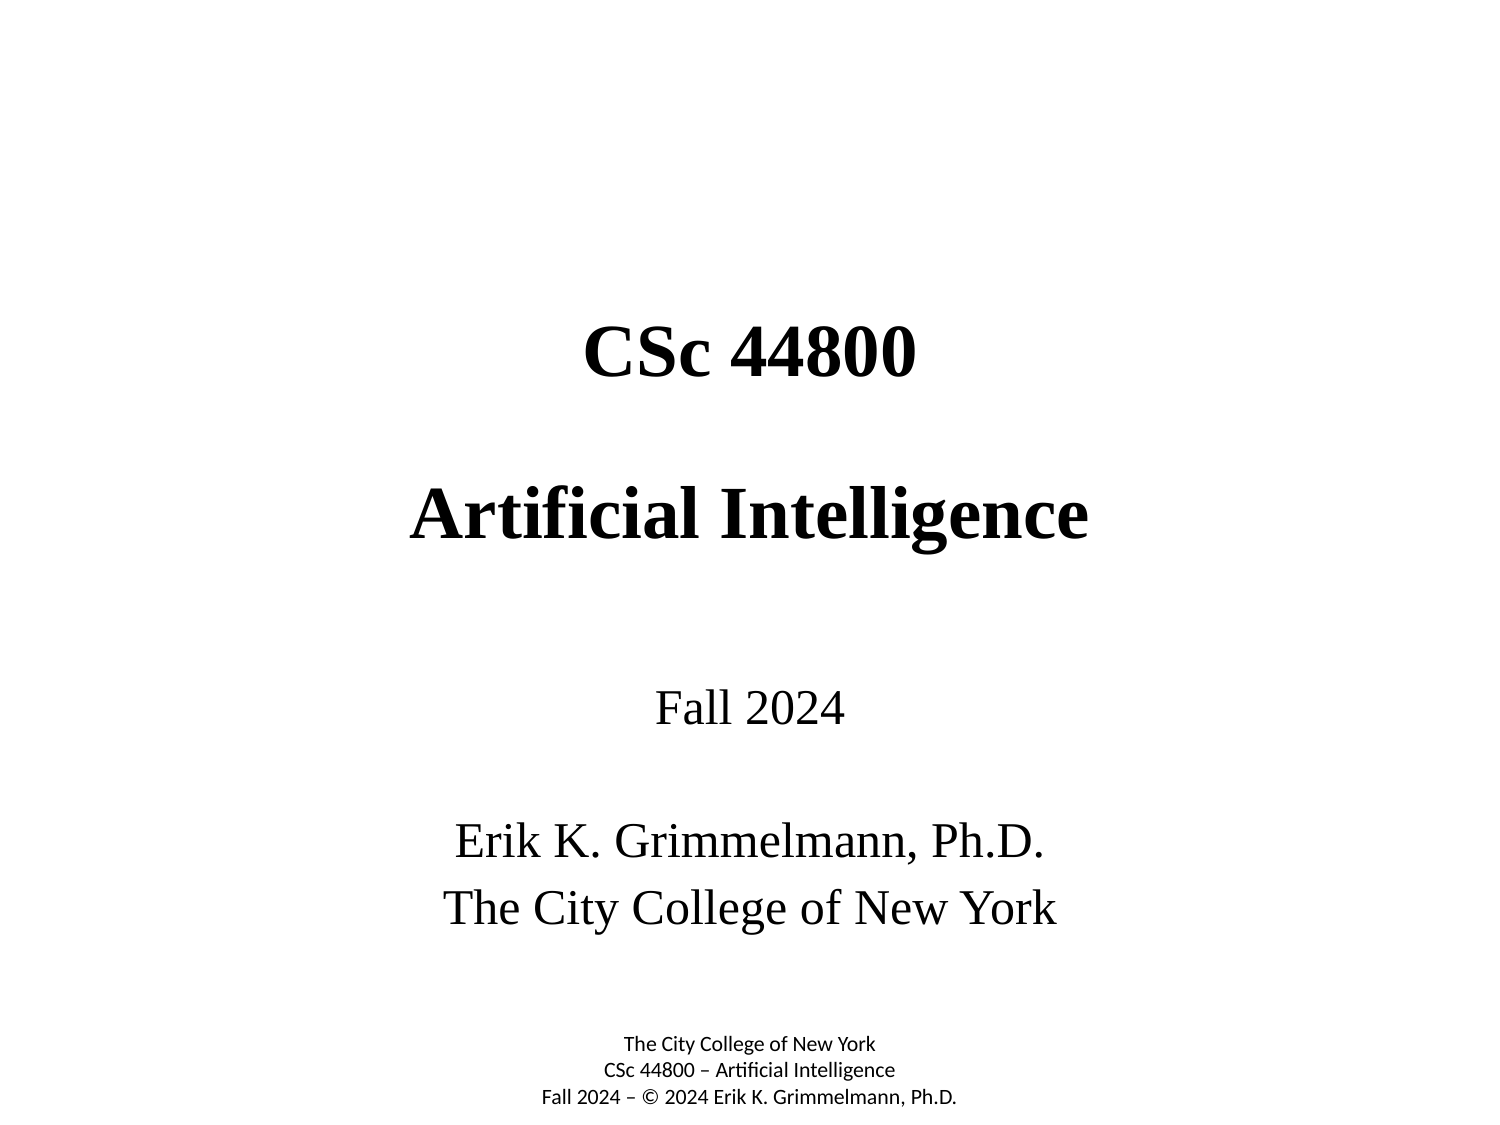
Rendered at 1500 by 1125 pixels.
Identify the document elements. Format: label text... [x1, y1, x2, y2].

subtitle Fall 2024 Erik K. Grimmelmann, Ph.D. The City College of New York [187, 674, 1313, 946]
title CSc 44800 Artificial Intelligence [112, 184, 1388, 563]
